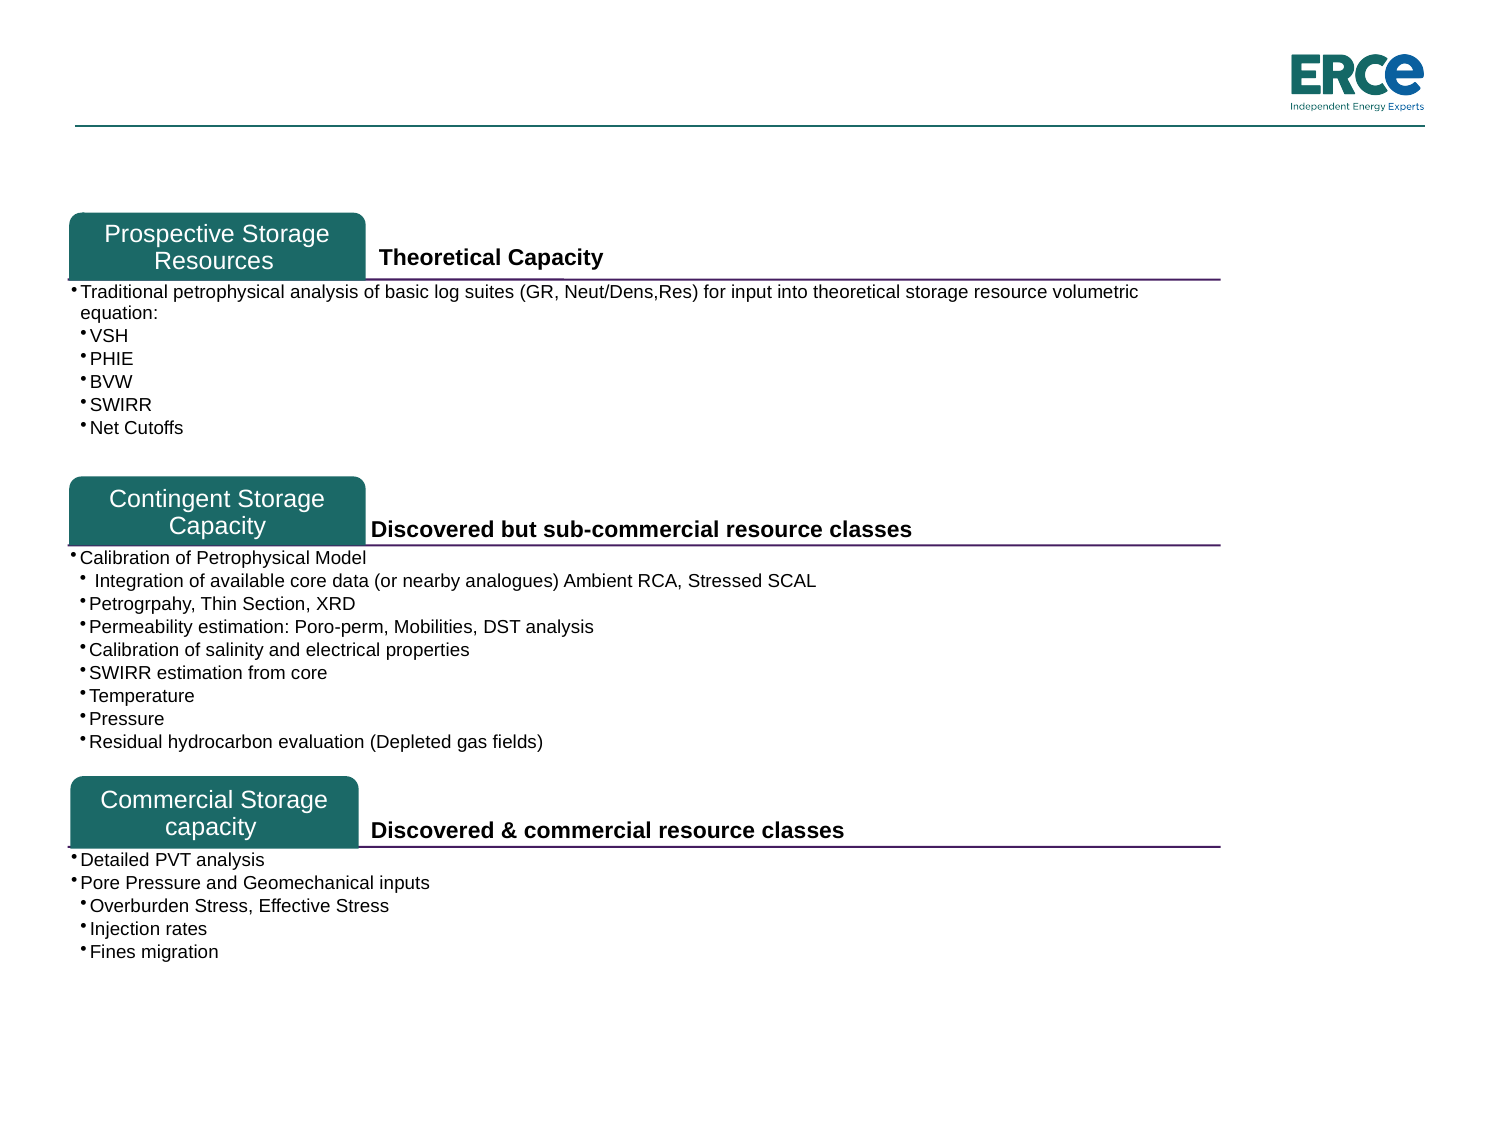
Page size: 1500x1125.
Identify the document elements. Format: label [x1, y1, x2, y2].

picture [1291, 54, 1424, 130]
text_box [67, 202, 1221, 1028]
